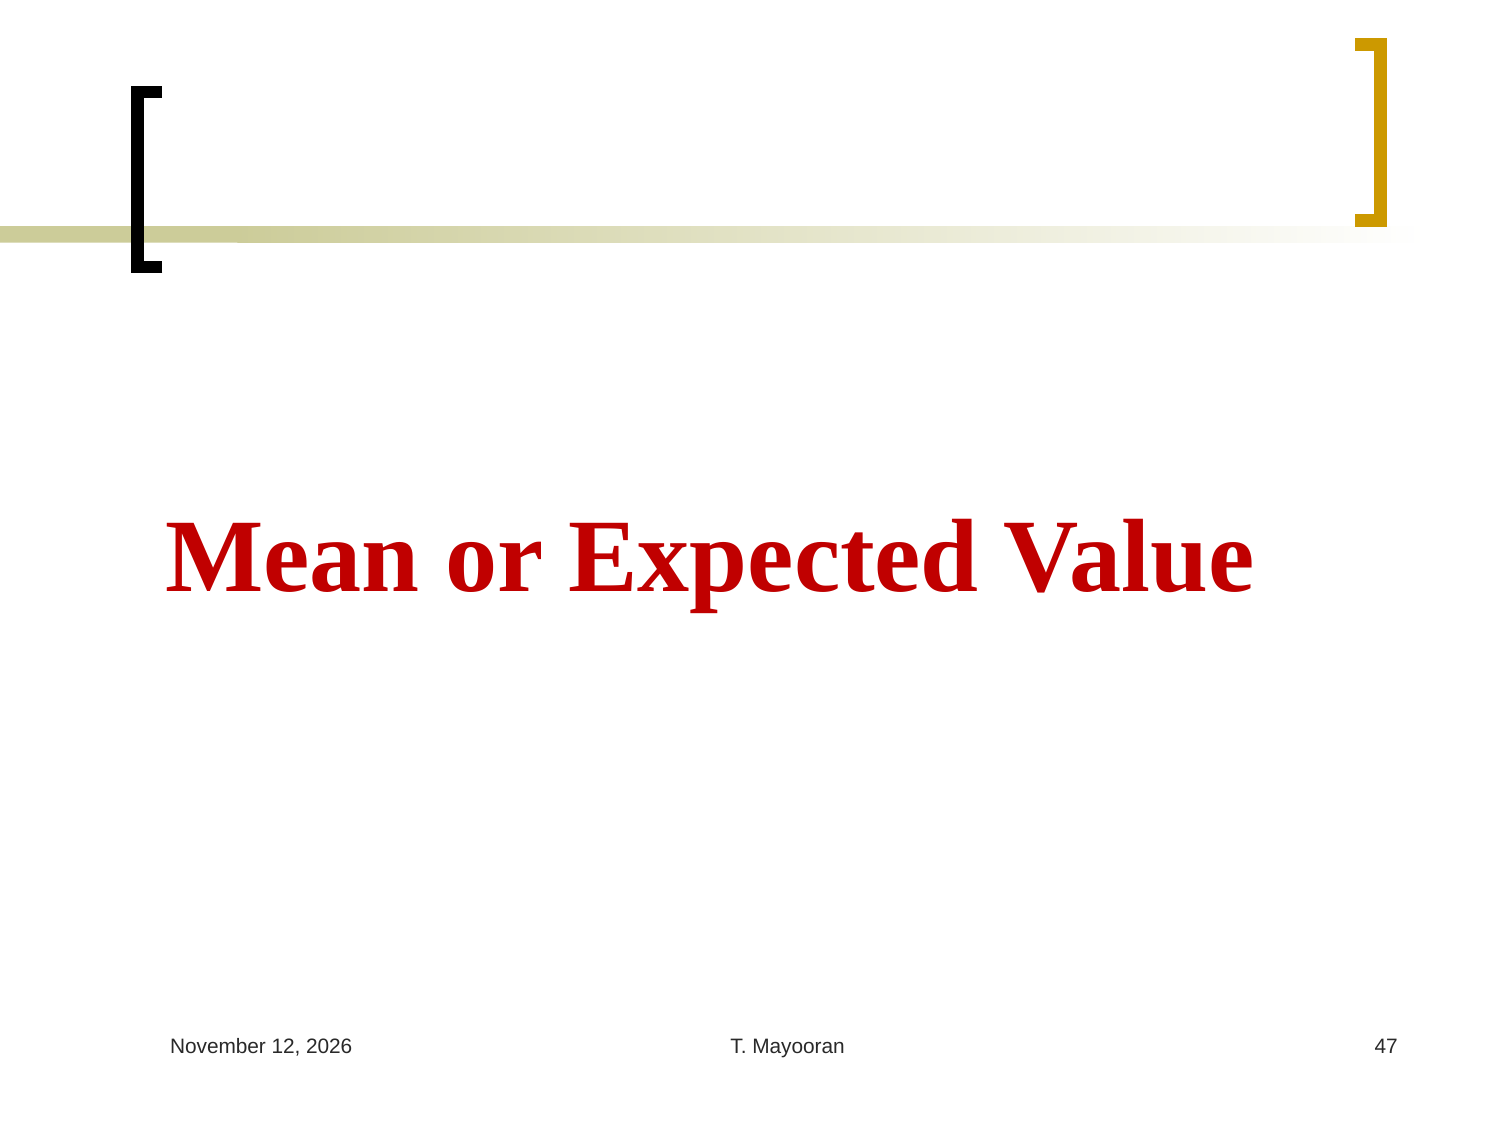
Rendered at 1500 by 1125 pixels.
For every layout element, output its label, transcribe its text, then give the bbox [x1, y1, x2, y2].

slide_number 47 [1099, 1024, 1413, 1101]
title Mean or Expected Value [150, 387, 1325, 620]
footer T. Mayooran [549, 1024, 1026, 1101]
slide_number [154, 1024, 468, 1101]
